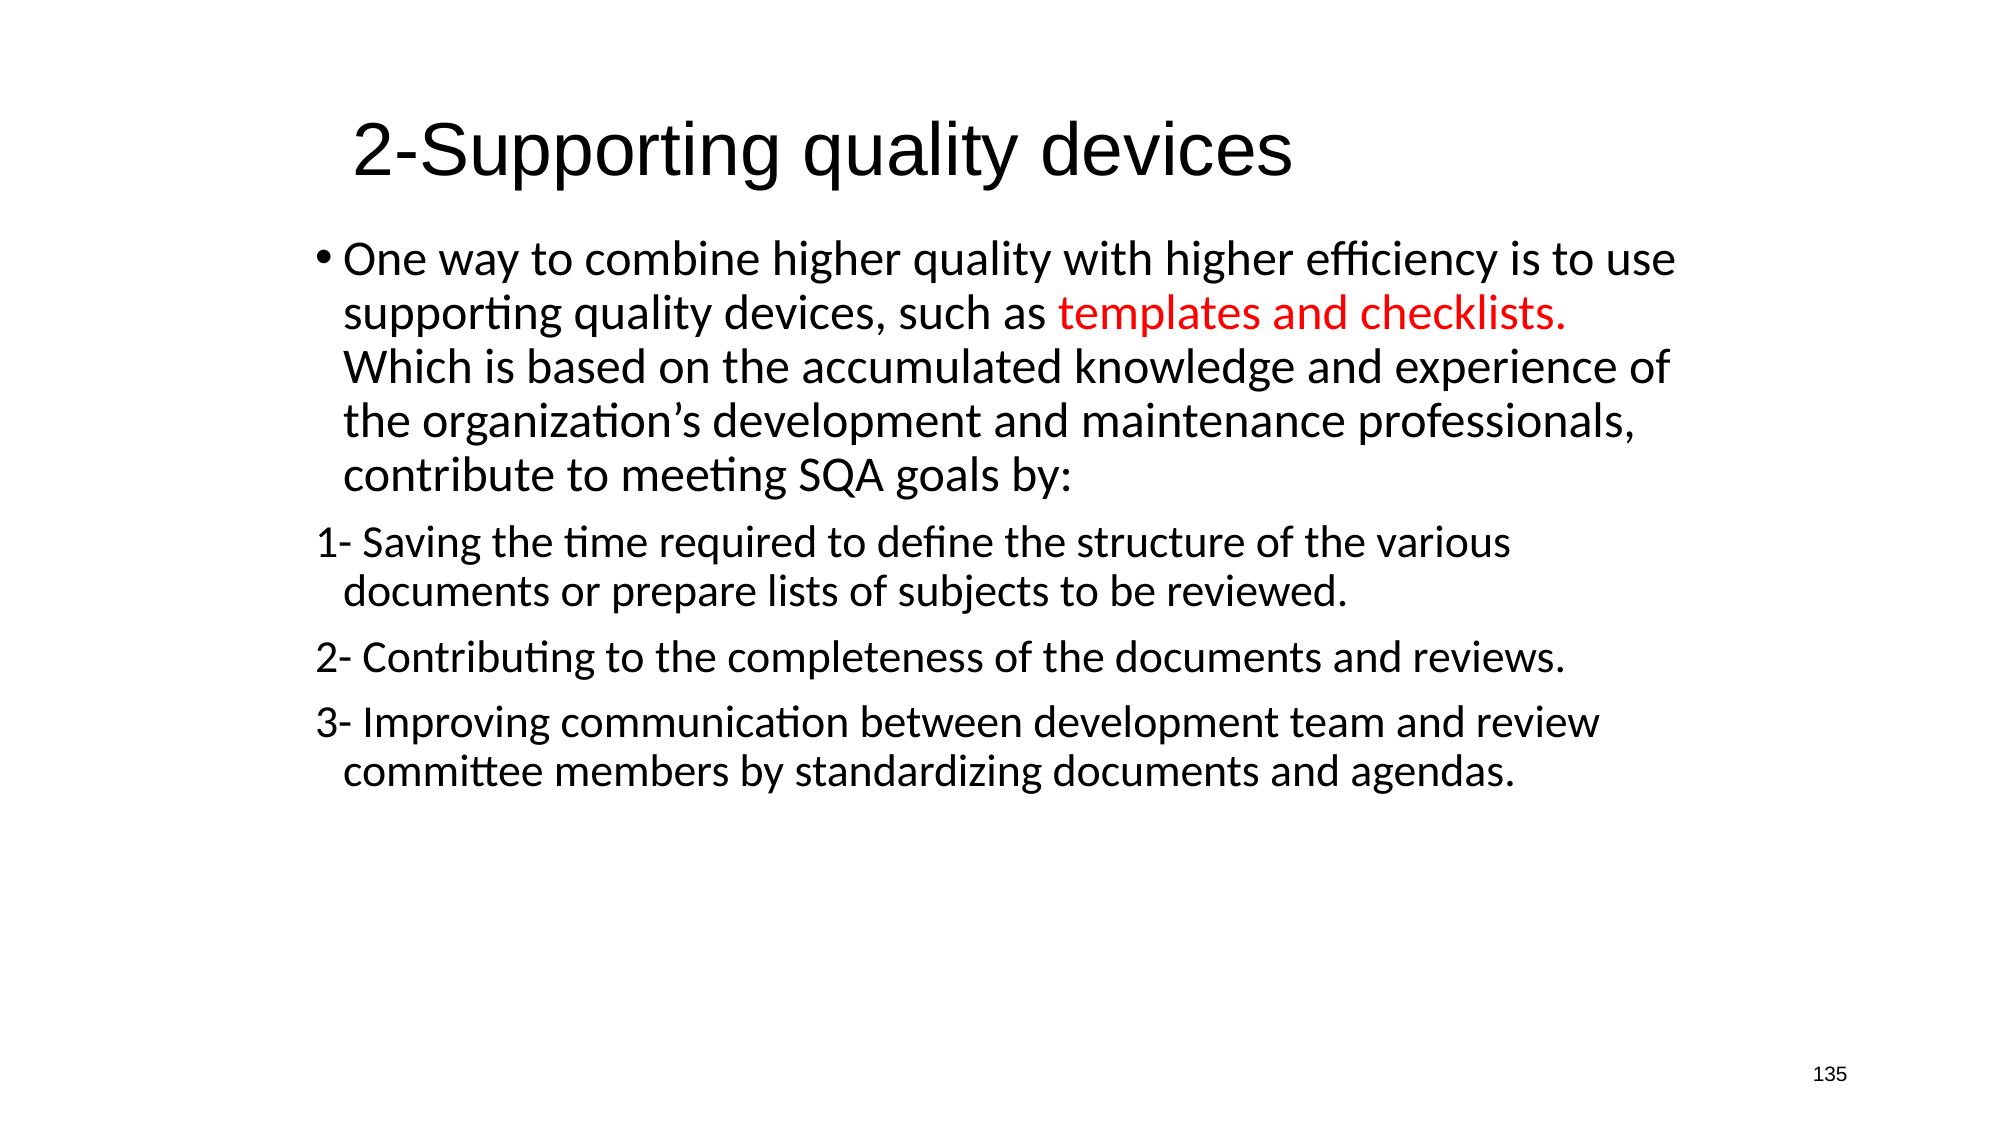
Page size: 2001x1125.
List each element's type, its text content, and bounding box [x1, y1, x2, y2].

title 2-Supporting quality devices [337, 77, 1675, 224]
slide_number 135 [1412, 1042, 1863, 1103]
list One way to combine higher quality with higher efficiency is to use supporting quality devices, such as templates and checklists. Which is based on the accumulated knowledge and experience of the organization’s development and maintenance professionals, contribute to meeting SQA goals by: 1- Saving the time required to define the structure of the various documents or prepare lists of subjects to be reviewed. 2- Contributing to the completeness of the documents and reviews. 3- Improving communication between development team and review committee members by standardizing documents and agendas. [300, 224, 1700, 888]
